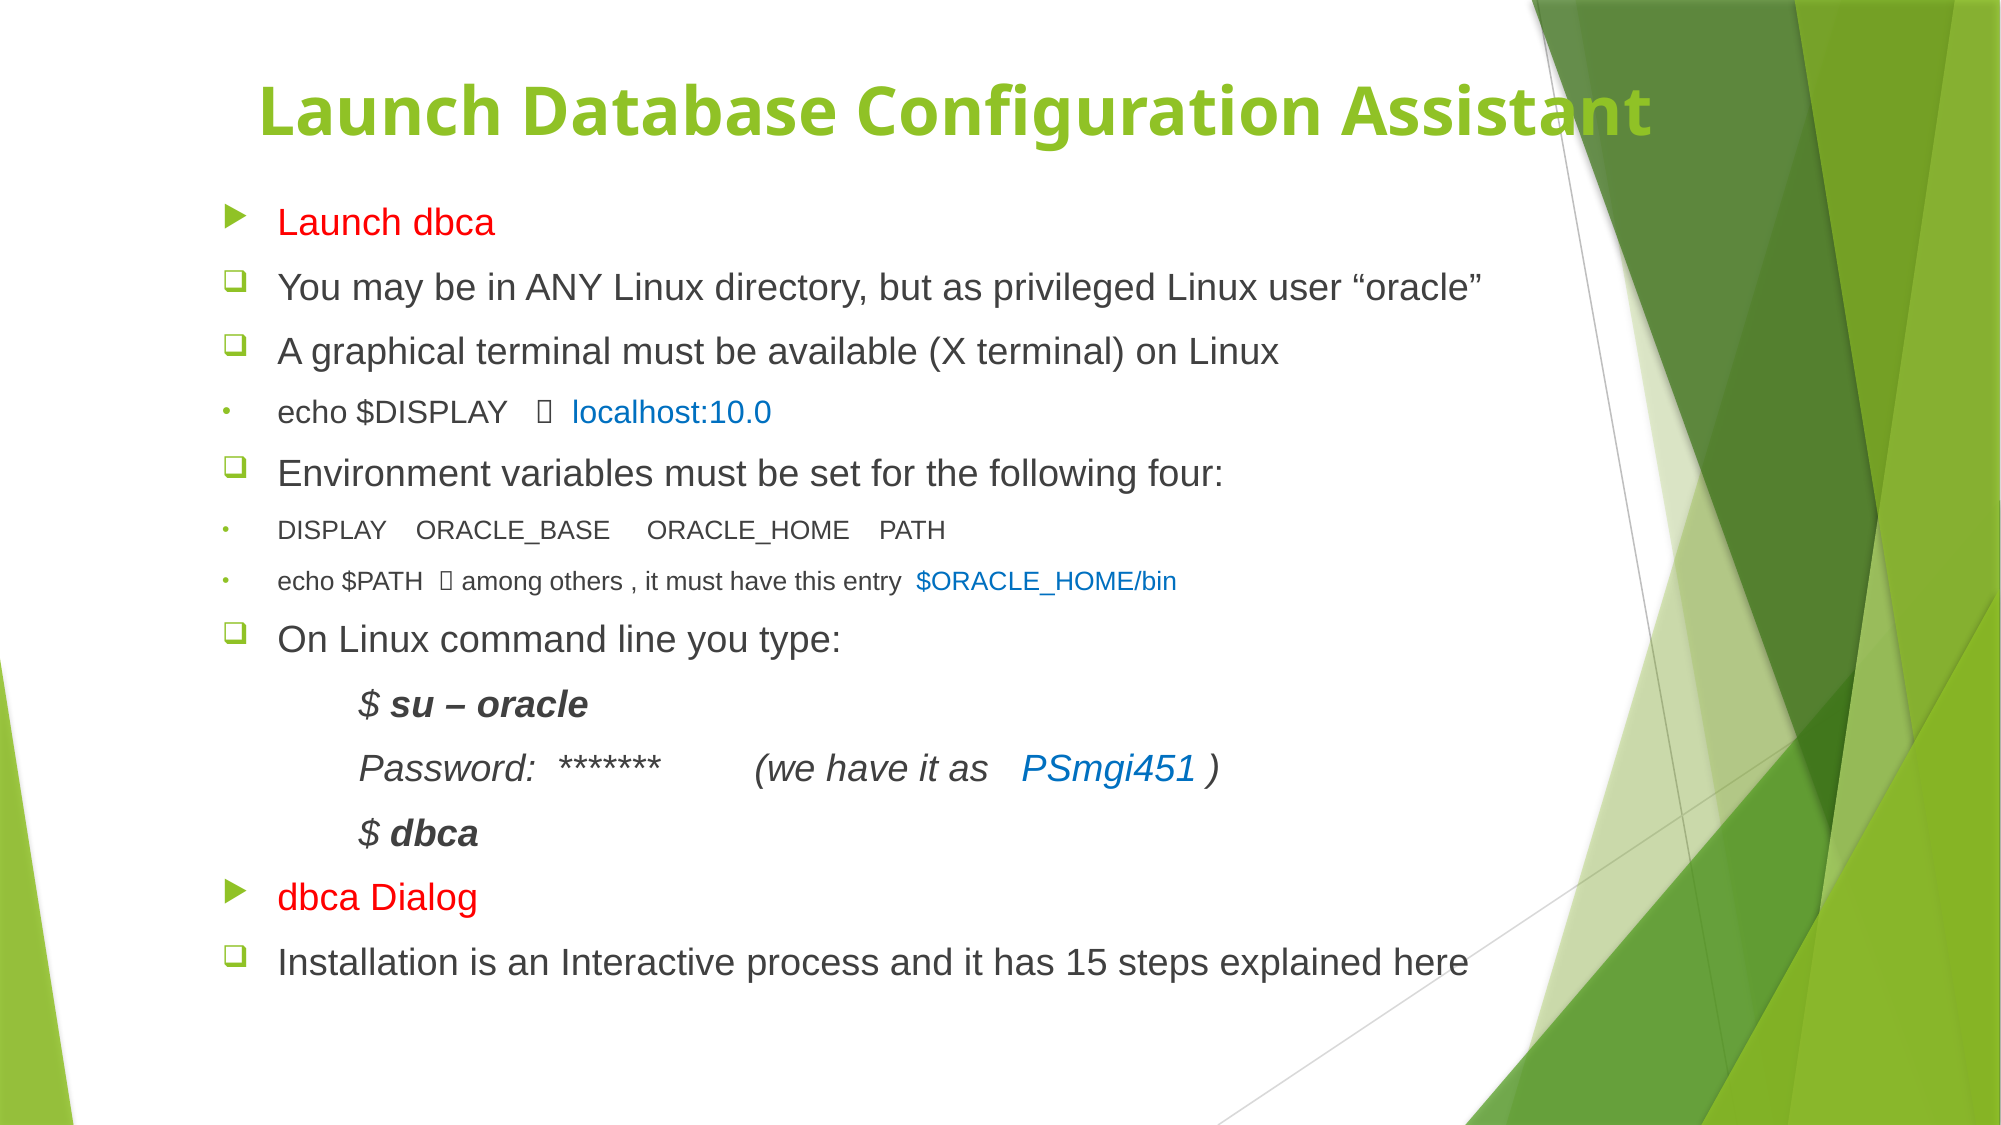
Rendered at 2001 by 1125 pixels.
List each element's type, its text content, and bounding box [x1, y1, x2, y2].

title Launch Database Configuration Assistant [206, 60, 1797, 158]
list Launch dbca You may be in ANY Linux directory, but as privileged Linux user “oracle” A graphical terminal must be available (X terminal) on Linux echo $DISPLAY  localhost:10.0 Environment variables must be set for the following four: DISPLAY ORACLE_BASE ORACLE_HOME PATH echo $PATH  among others , it must have this entry $ORACLE_HOME/bin On Linux command line you type: $ su – oracle Password: ******* (we have it as PSmgi451 ) $ dbca dbca Dialog Installation is an Interactive process and it has 15 steps explained here [206, 190, 1667, 999]
